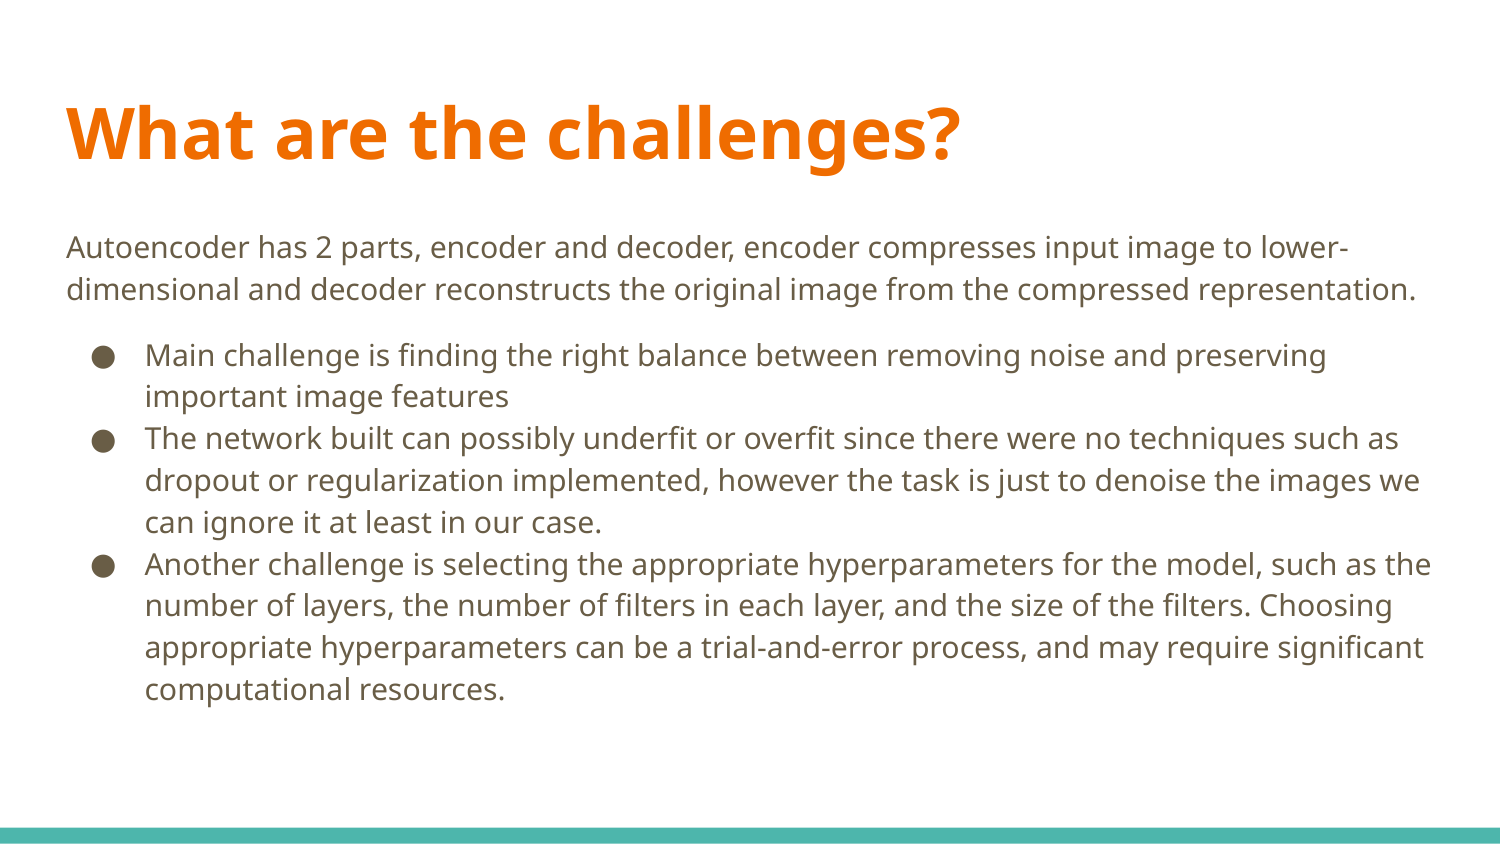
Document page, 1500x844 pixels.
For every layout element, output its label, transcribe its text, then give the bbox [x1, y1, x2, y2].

list Autoencoder has 2 parts, encoder and decoder, encoder compresses input image to lower-dimensional and decoder reconstructs the original image from the compressed representation. Main challenge is finding the right balance between removing noise and preserving important image features The network built can possibly underfit or overfit since there were no techniques such as dropout or regularization implemented, however the task is just to denoise the images we can ignore it at least in our case. Another challenge is selecting the appropriate hyperparameters for the model, such as the number of layers, the number of filters in each layer, and the size of the filters. Choosing appropriate hyperparameters can be a trial-and-error process, and may require significant computational resources. [51, 207, 1449, 750]
title What are the challenges? [51, 72, 1449, 189]
